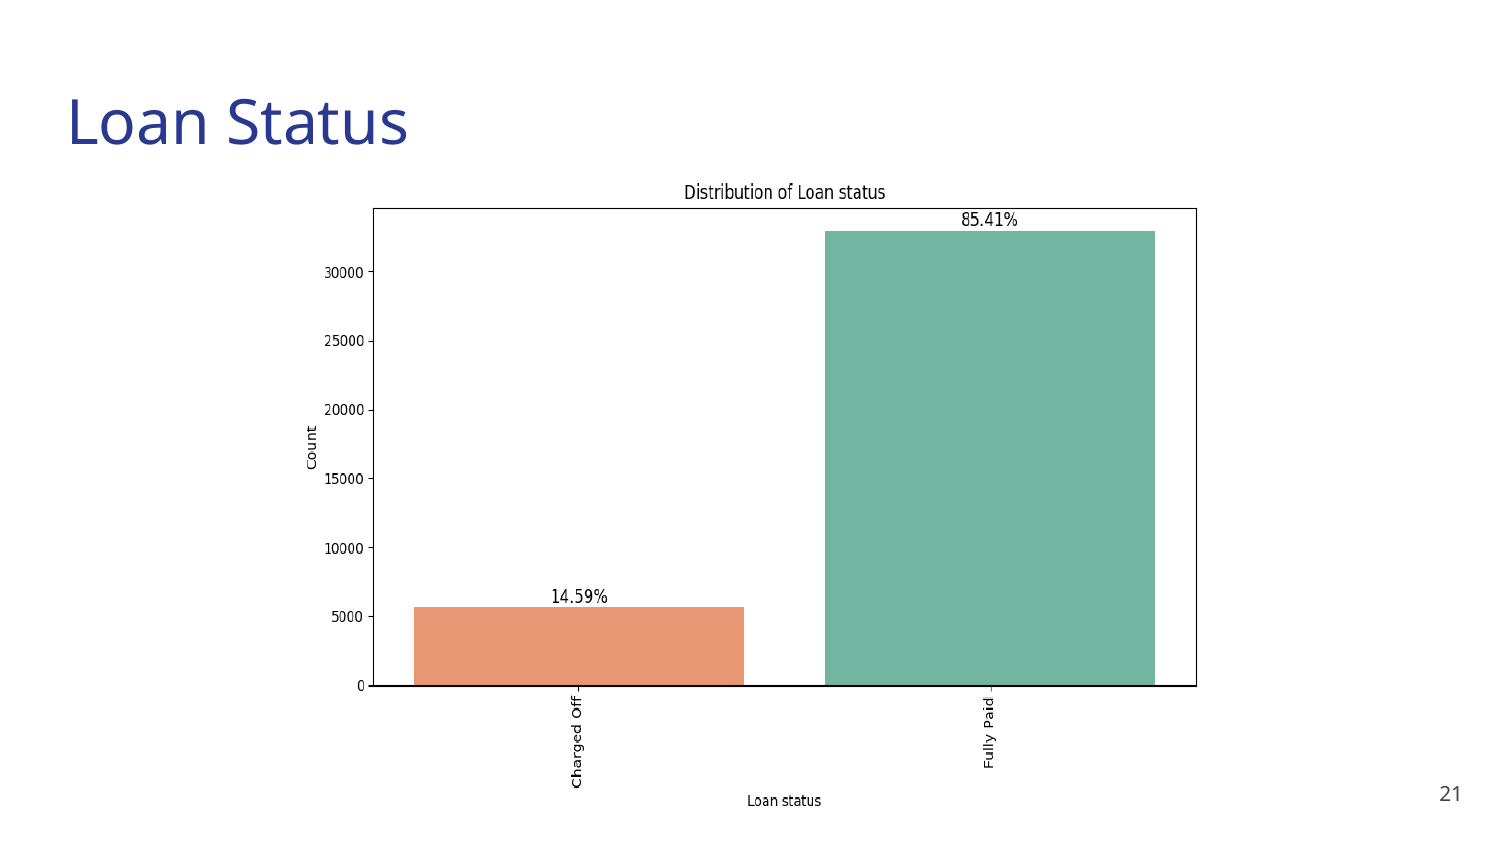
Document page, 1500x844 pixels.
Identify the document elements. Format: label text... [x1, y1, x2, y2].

picture [296, 173, 1204, 822]
title Loan Status [51, 67, 1449, 167]
slide_number ‹#› [1387, 762, 1478, 828]
